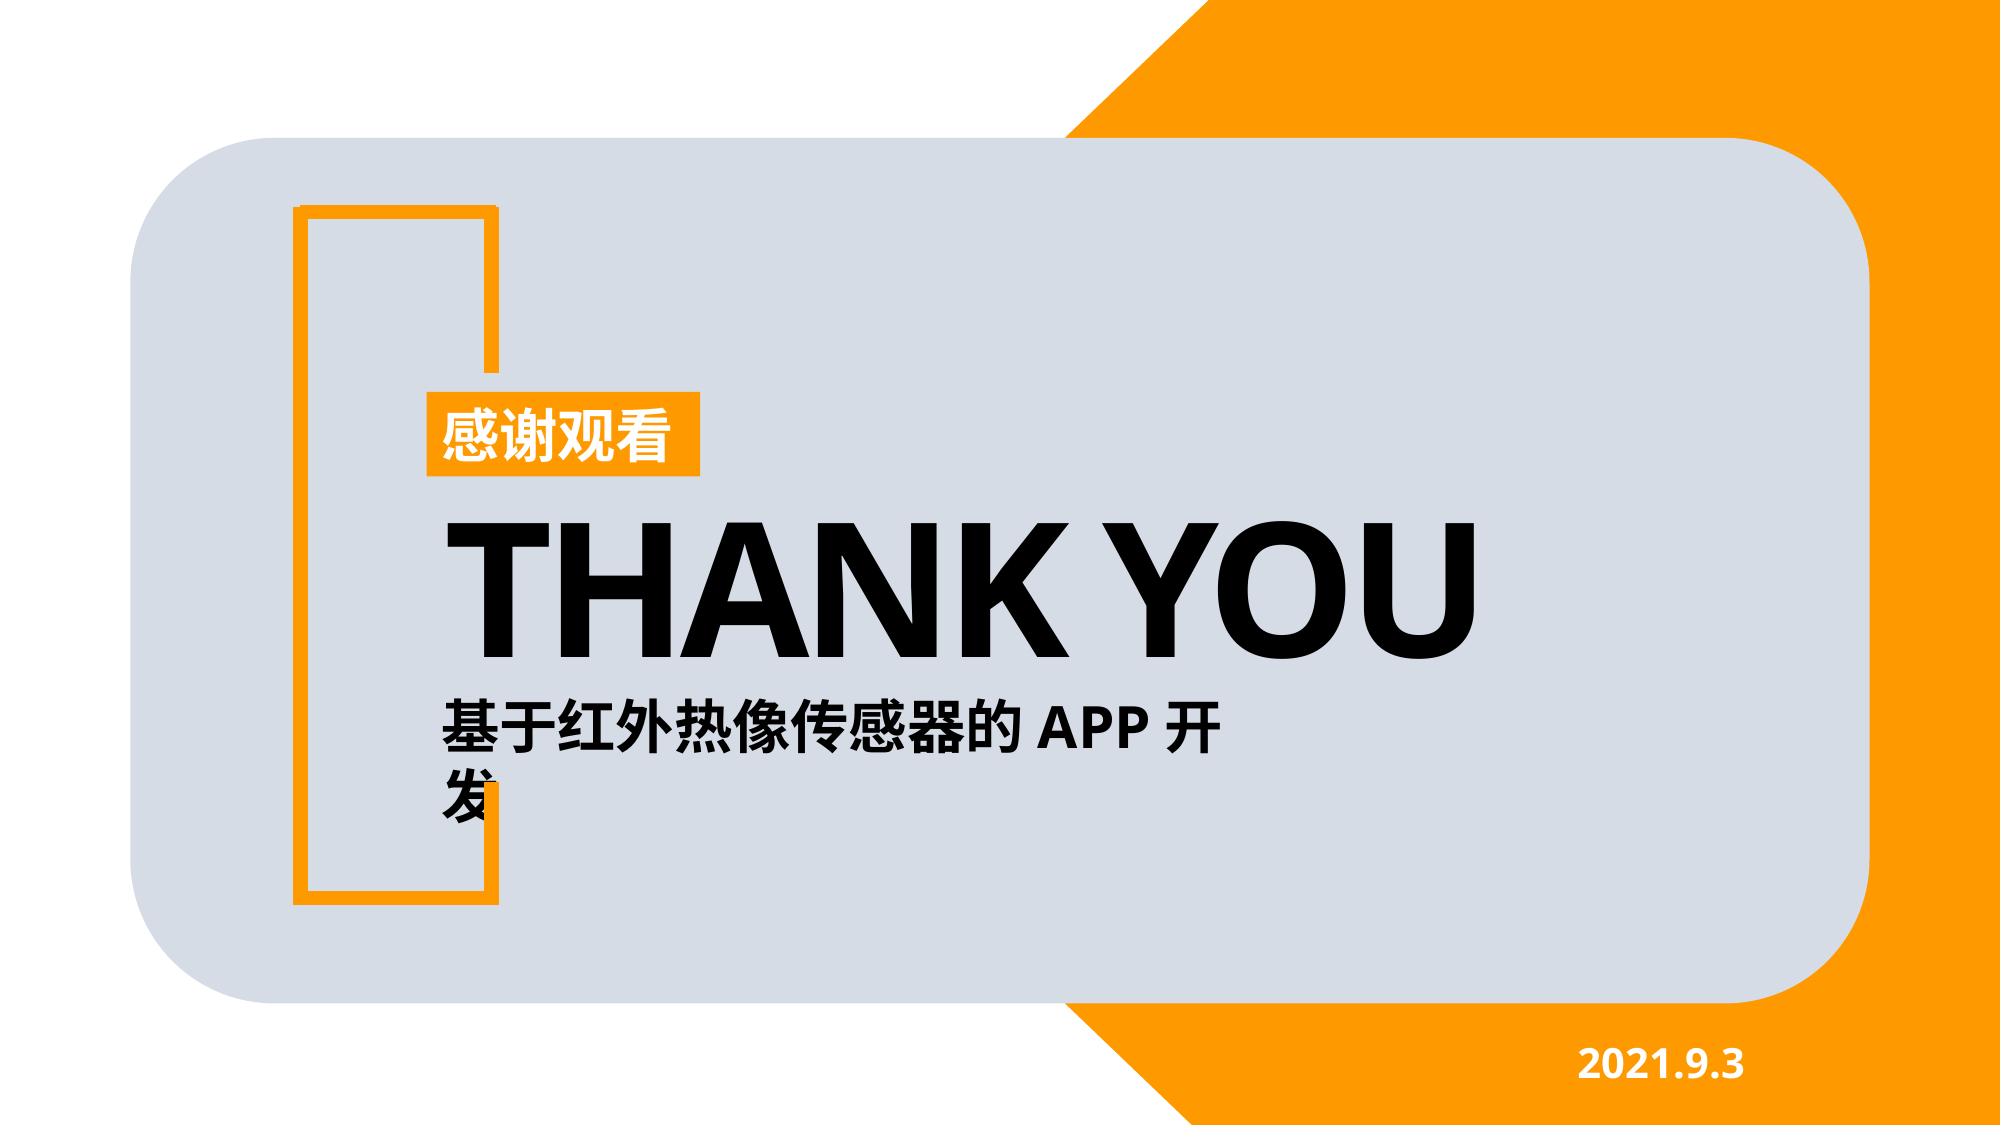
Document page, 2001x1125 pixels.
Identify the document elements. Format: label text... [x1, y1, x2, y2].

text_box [613, 0, 2000, 1125]
text_box [129, 136, 613, 1005]
text_box 基于红外热像传感器的APP开发 [426, 682, 613, 838]
title THANK YOU [388, 452, 613, 713]
text_box 感谢观看 [426, 391, 613, 477]
